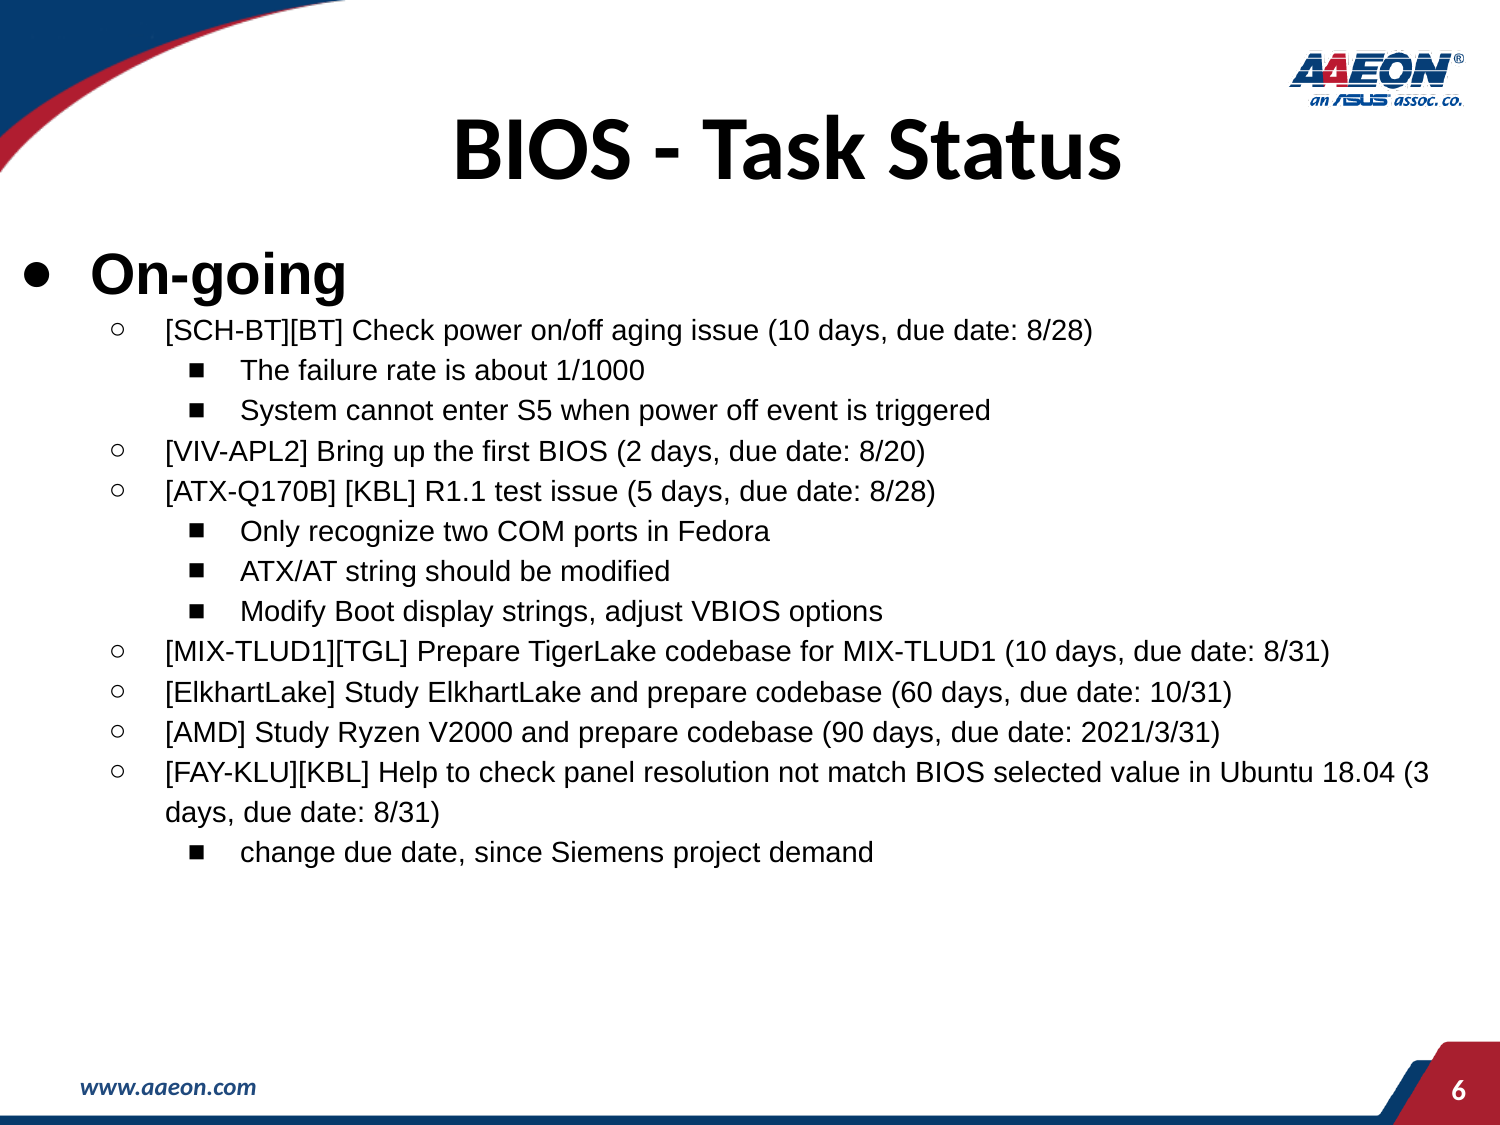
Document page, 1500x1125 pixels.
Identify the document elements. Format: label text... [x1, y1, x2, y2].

title BIOS - Task Status [113, 48, 1464, 186]
picture [0, 1107, 1500, 1125]
text_box On-going [SCH-BT][BT] Check power on/off aging issue (10 days, due date: 8/28) The failure rate is about 1/1000 System cannot enter S5 when power off event is triggered [VIV-APL2] Bring up the first BIOS (2 days, due date: 8/20) [ATX-Q170B] [KBL] R1.1 test issue (5 days, due date: 8/28) Only recognize two COM ports in Fedora ATX/AT string should be modified Modify Boot display strings, adjust VBIOS options [MIX-TLUD1][TGL] Prepare TigerLake codebase for MIX-TLUD1 (10 days, due date: 8/31) [ElkhartLake] Study ElkhartLake and prepare codebase (60 days, due date: 10/31) [AMD] Study Ryzen V2000 and prepare codebase (90 days, due date: 2021/3/31) [FAY-KLU][KBL] Help to check panel resolution not match BIOS selected value in Ubuntu 18.04 (3 days, due date: 8/31) change due date, since Siemens project demand [0, 186, 1500, 1107]
picture [0, 0, 1500, 186]
slide_number ‹#› [1423, 1058, 1495, 1119]
